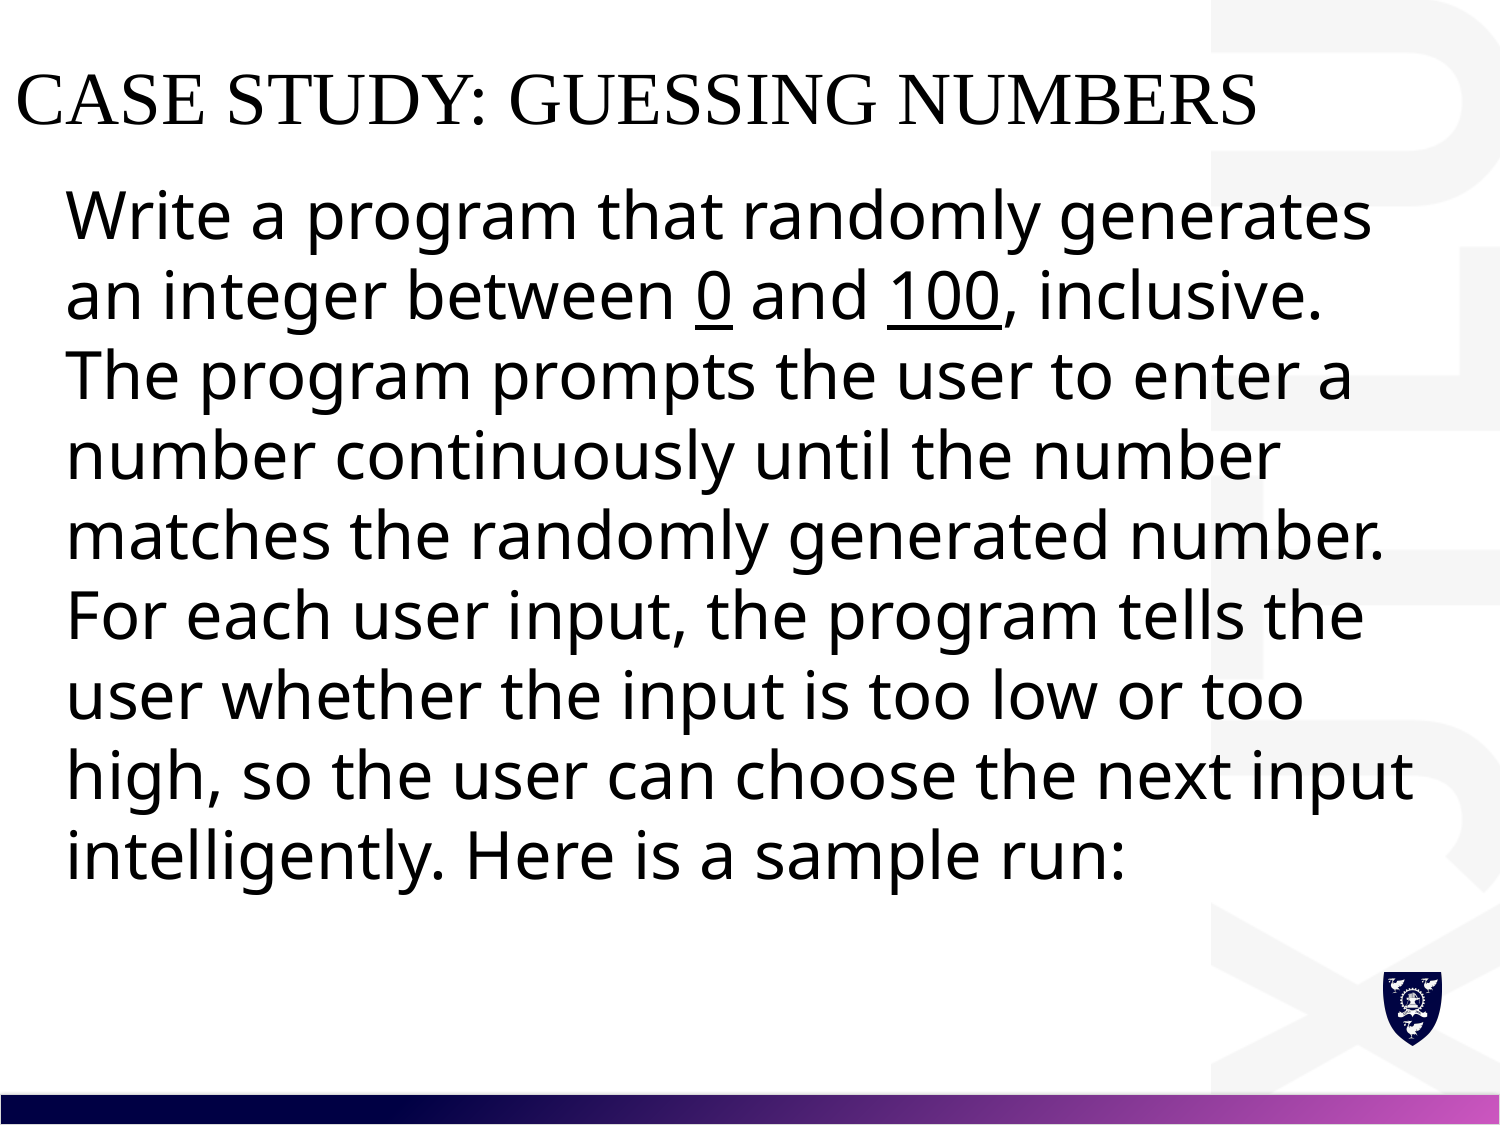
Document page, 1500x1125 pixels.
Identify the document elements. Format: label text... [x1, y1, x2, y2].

picture [1383, 972, 1442, 1046]
title Case Study: Guessing Numbers [0, 39, 1500, 143]
slide_number [1074, 1042, 1425, 1103]
list Write a program that randomly generates an integer between 0 and 100, inclusive. The program prompts the user to enter a number continuously until the number matches the randomly generated number. For each user input, the program tells the user whether the input is too low or too high, so the user can choose the next input intelligently. Here is a sample run: [50, 165, 1451, 853]
